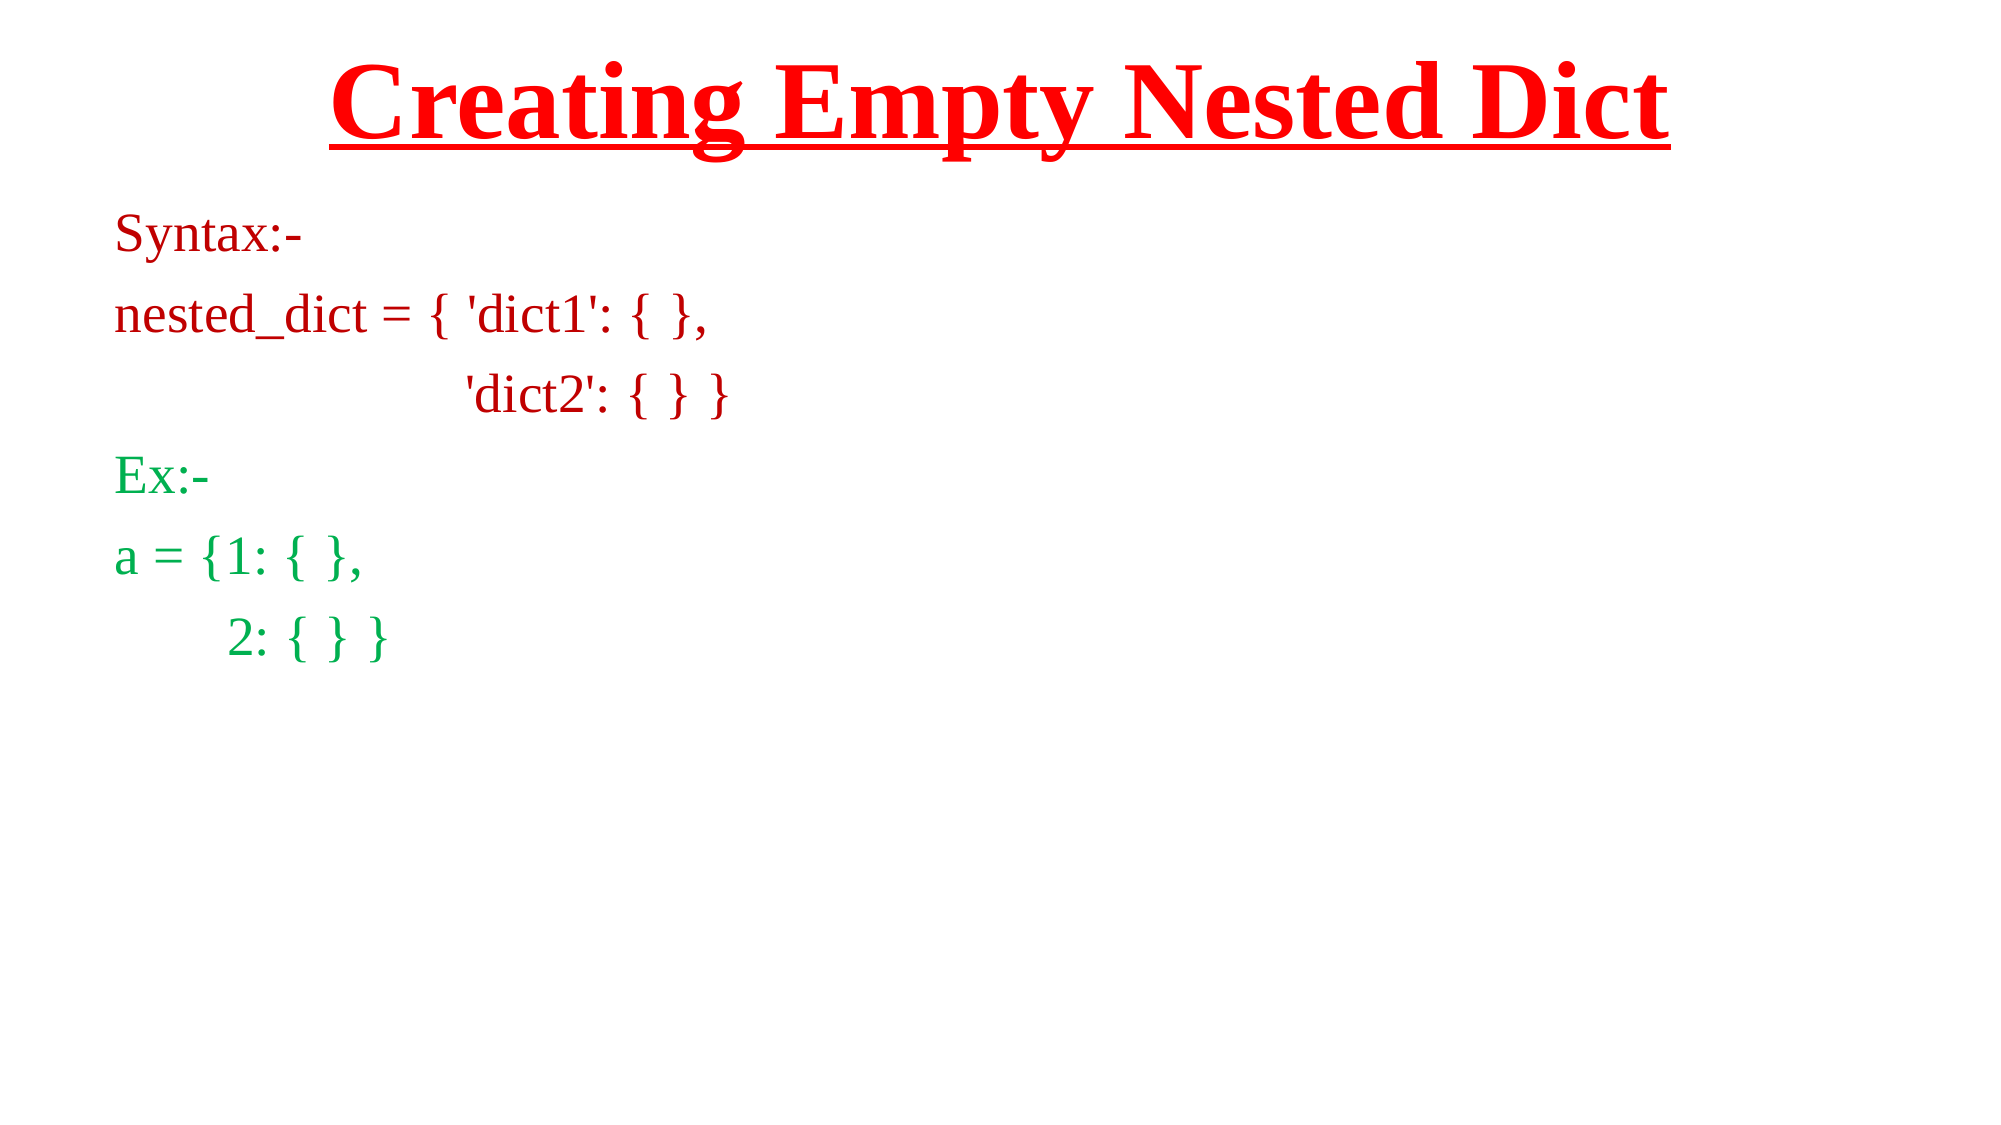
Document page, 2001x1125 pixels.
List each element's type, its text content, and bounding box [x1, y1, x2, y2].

title Creating Empty Nested Dict [99, 8, 1900, 195]
list Syntax:- nested_dict = { 'dict1': { }, 'dict2': { } } Ex:- a = {1: { }, 2: { } } [99, 195, 1900, 939]
